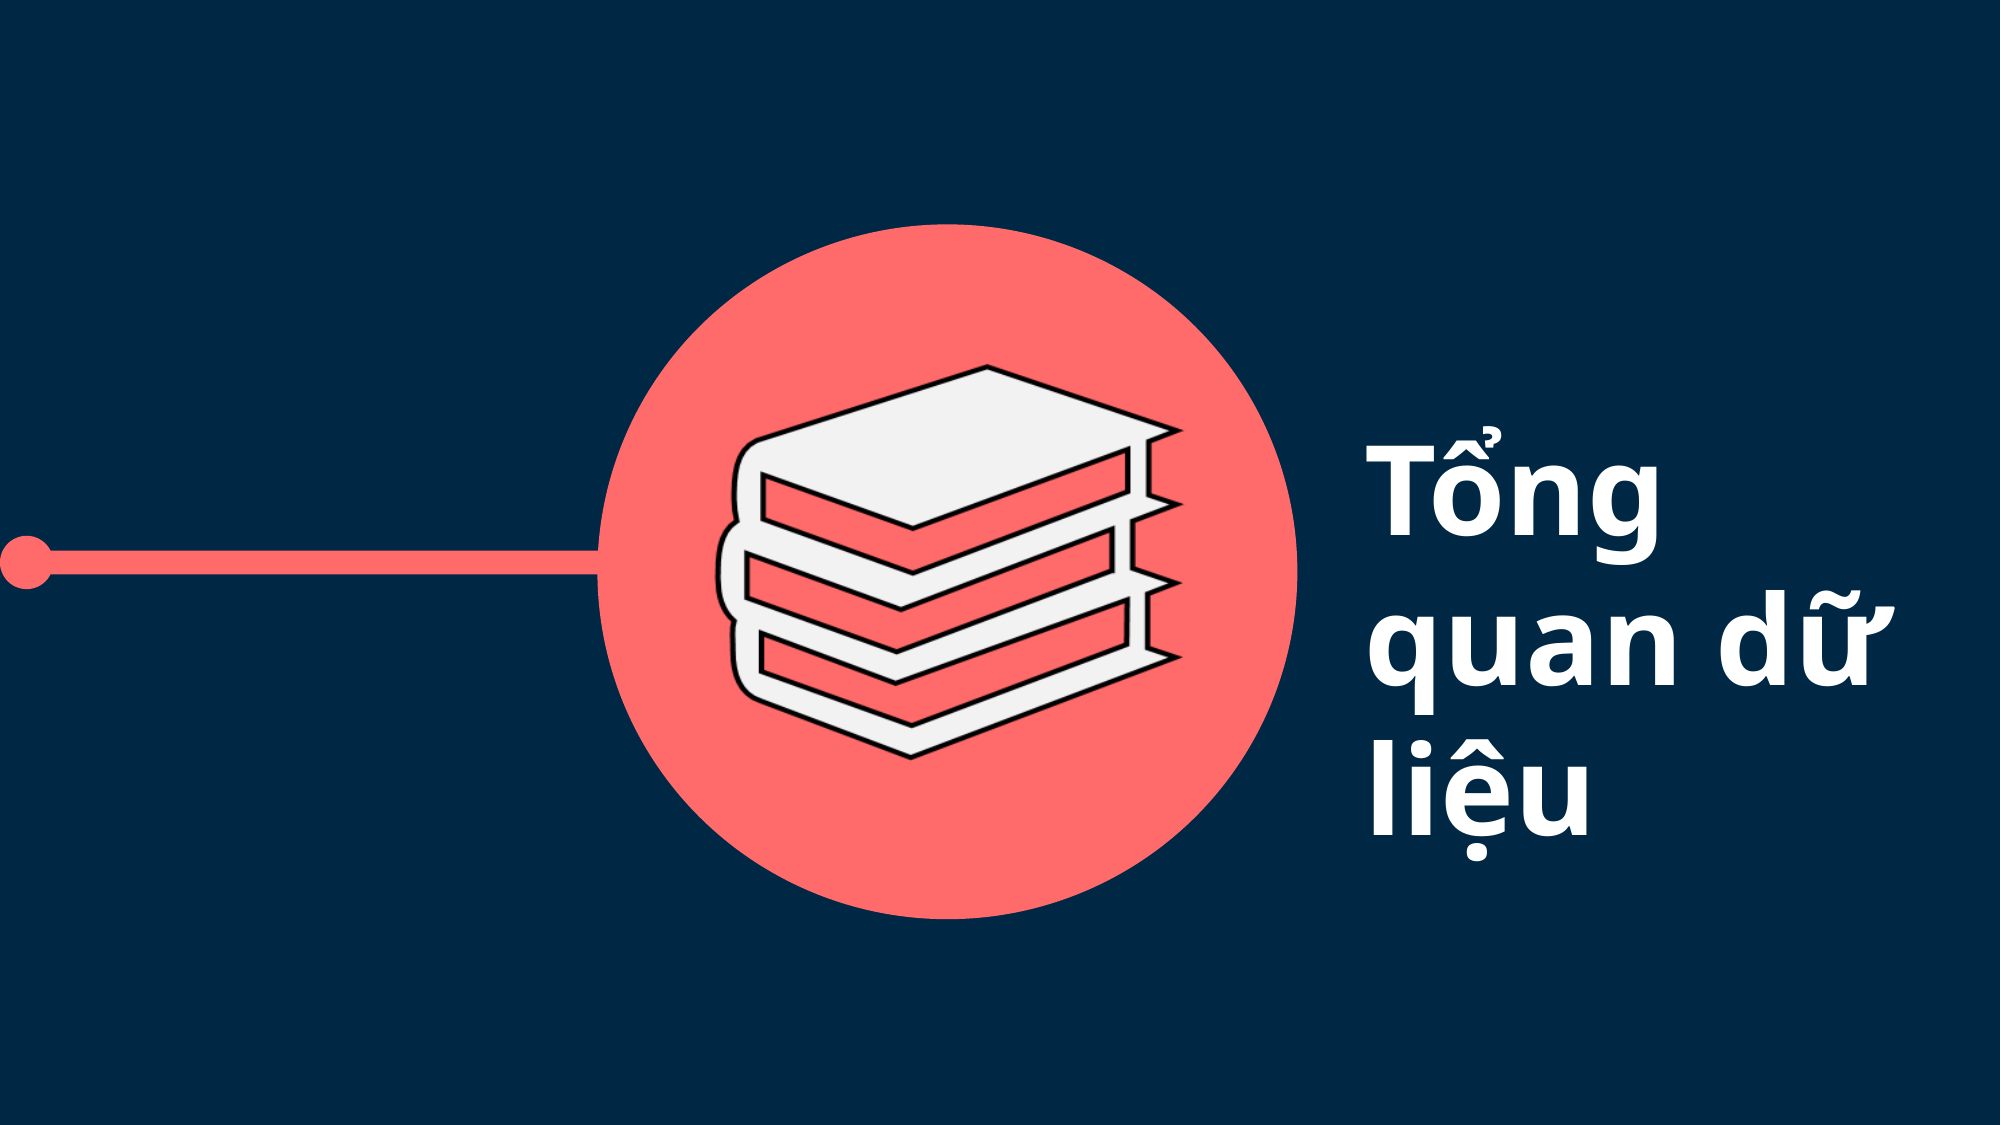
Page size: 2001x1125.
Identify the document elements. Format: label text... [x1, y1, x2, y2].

text_box [0, 534, 55, 591]
text_box [698, 223, 1197, 326]
text_box [52, 550, 612, 575]
text_box [596, 335, 1299, 921]
picture [689, 326, 1206, 798]
text_box Tổng quan dữ liệu [1349, 403, 1985, 869]
